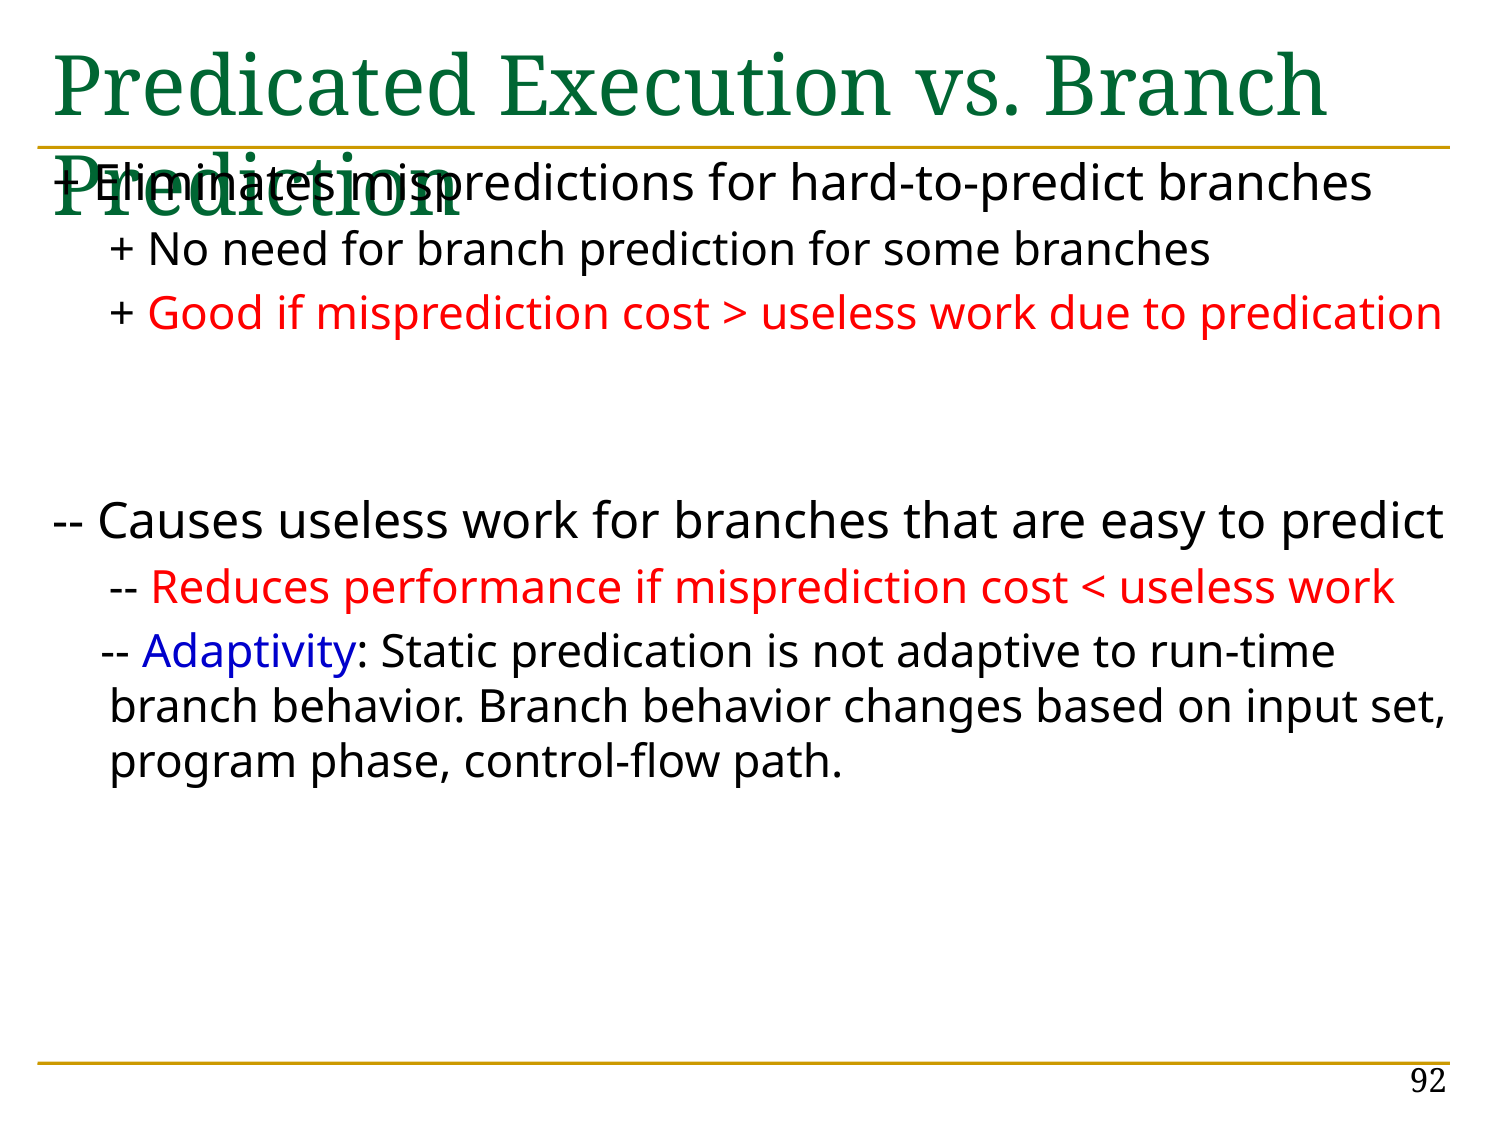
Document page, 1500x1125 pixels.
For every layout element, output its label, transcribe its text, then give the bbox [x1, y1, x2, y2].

list + Eliminates mispredictions for hard-to-predict branches + No need for branch prediction for some branches + Good if misprediction cost > useless work due to predication -- Causes useless work for branches that are easy to predict -- Reduces performance if misprediction cost < useless work -- Adaptivity: Static predication is not adaptive to run-time branch behavior. Branch behavior changes based on input set, program phase, control-flow path. [37, 142, 1500, 995]
title Predicated Execution vs. Branch Prediction [37, 24, 1500, 142]
slide_number 92 [1111, 1036, 1462, 1112]
